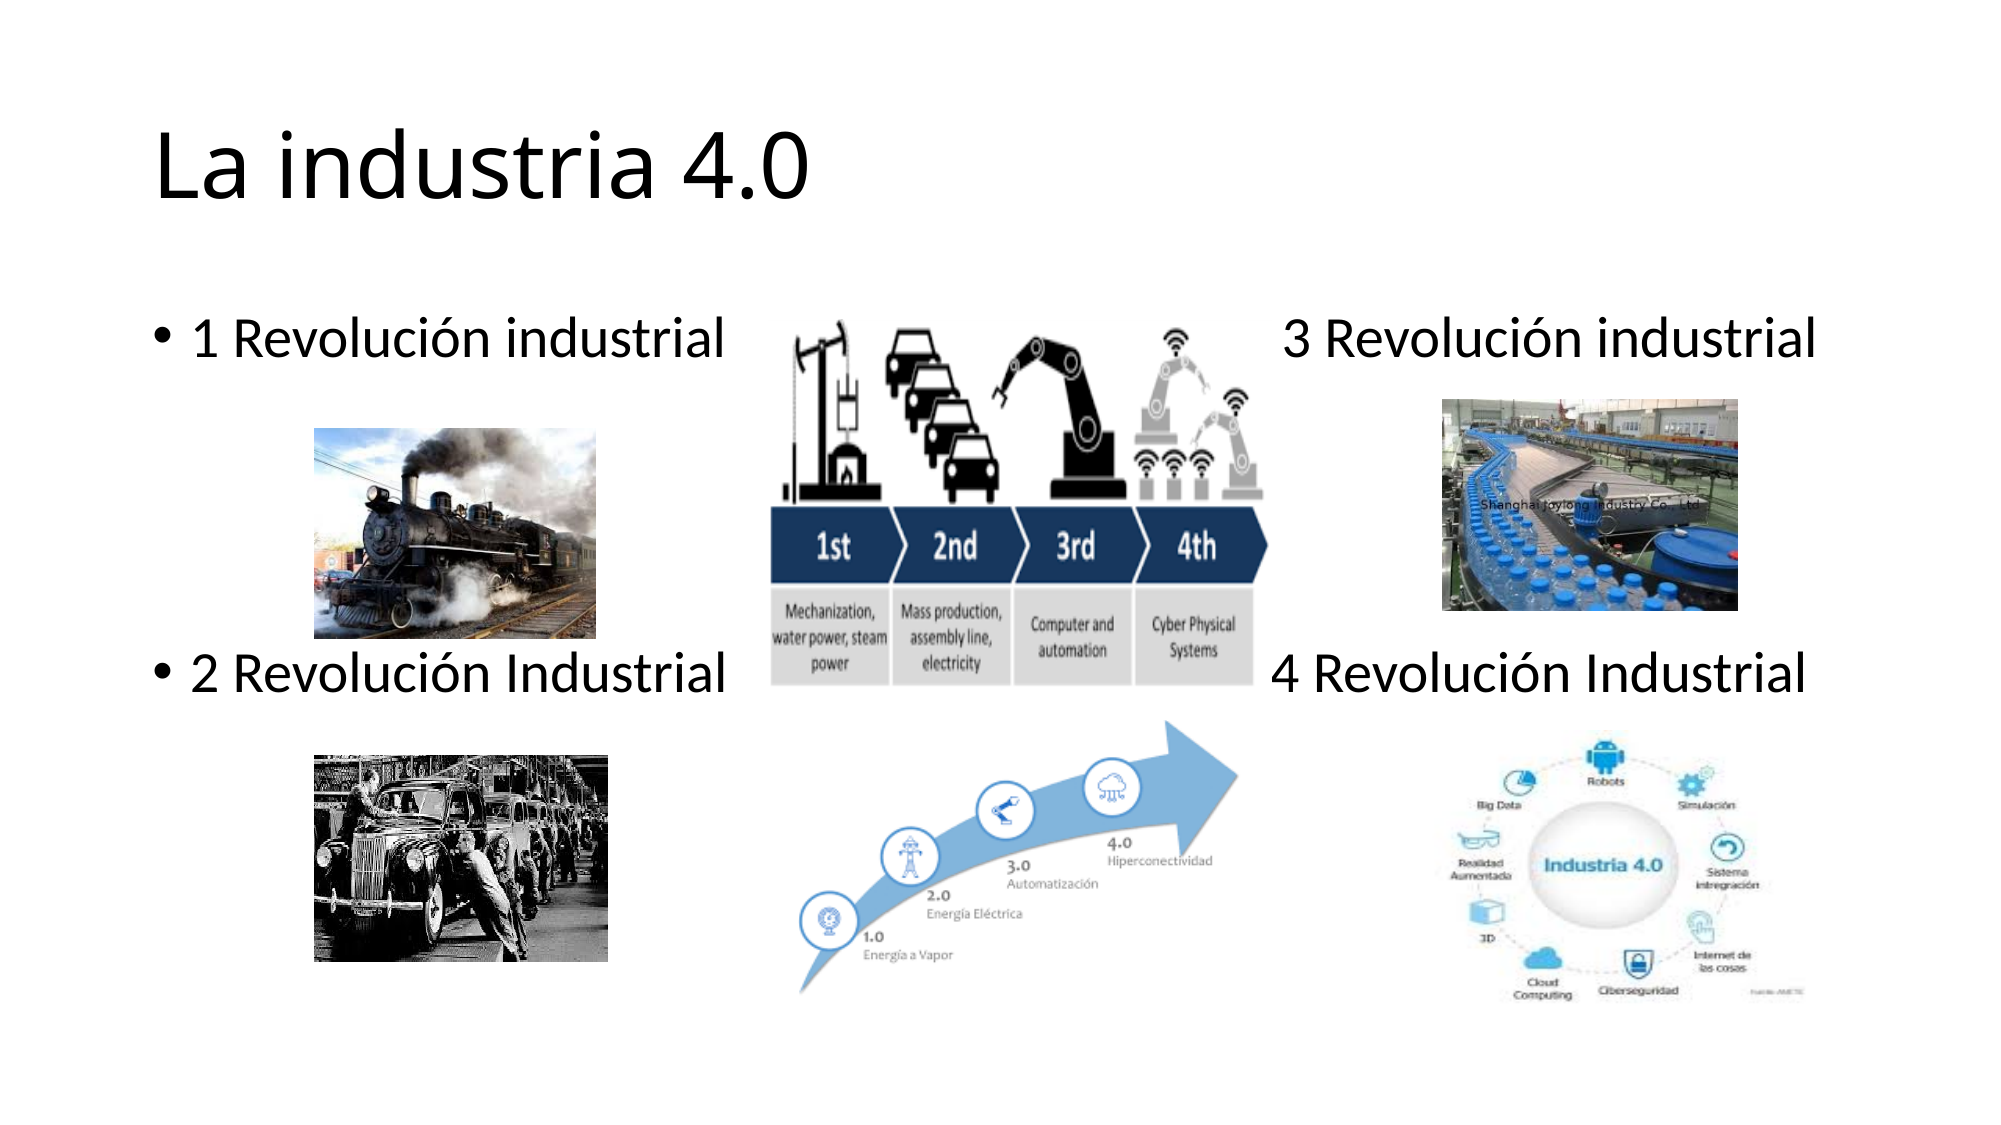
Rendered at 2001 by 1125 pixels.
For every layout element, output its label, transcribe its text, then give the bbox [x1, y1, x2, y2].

list 1 Revolución industrial 3 Revolución industrial 2 Revolución Industrial 4 Revolución Industrial [137, 299, 1863, 1014]
picture [798, 720, 1242, 997]
picture [1442, 399, 1738, 611]
picture [314, 428, 596, 639]
picture [768, 319, 1272, 691]
picture [314, 755, 608, 962]
picture [1307, 730, 1910, 1017]
title La industria 4.0 [137, 59, 1863, 278]
